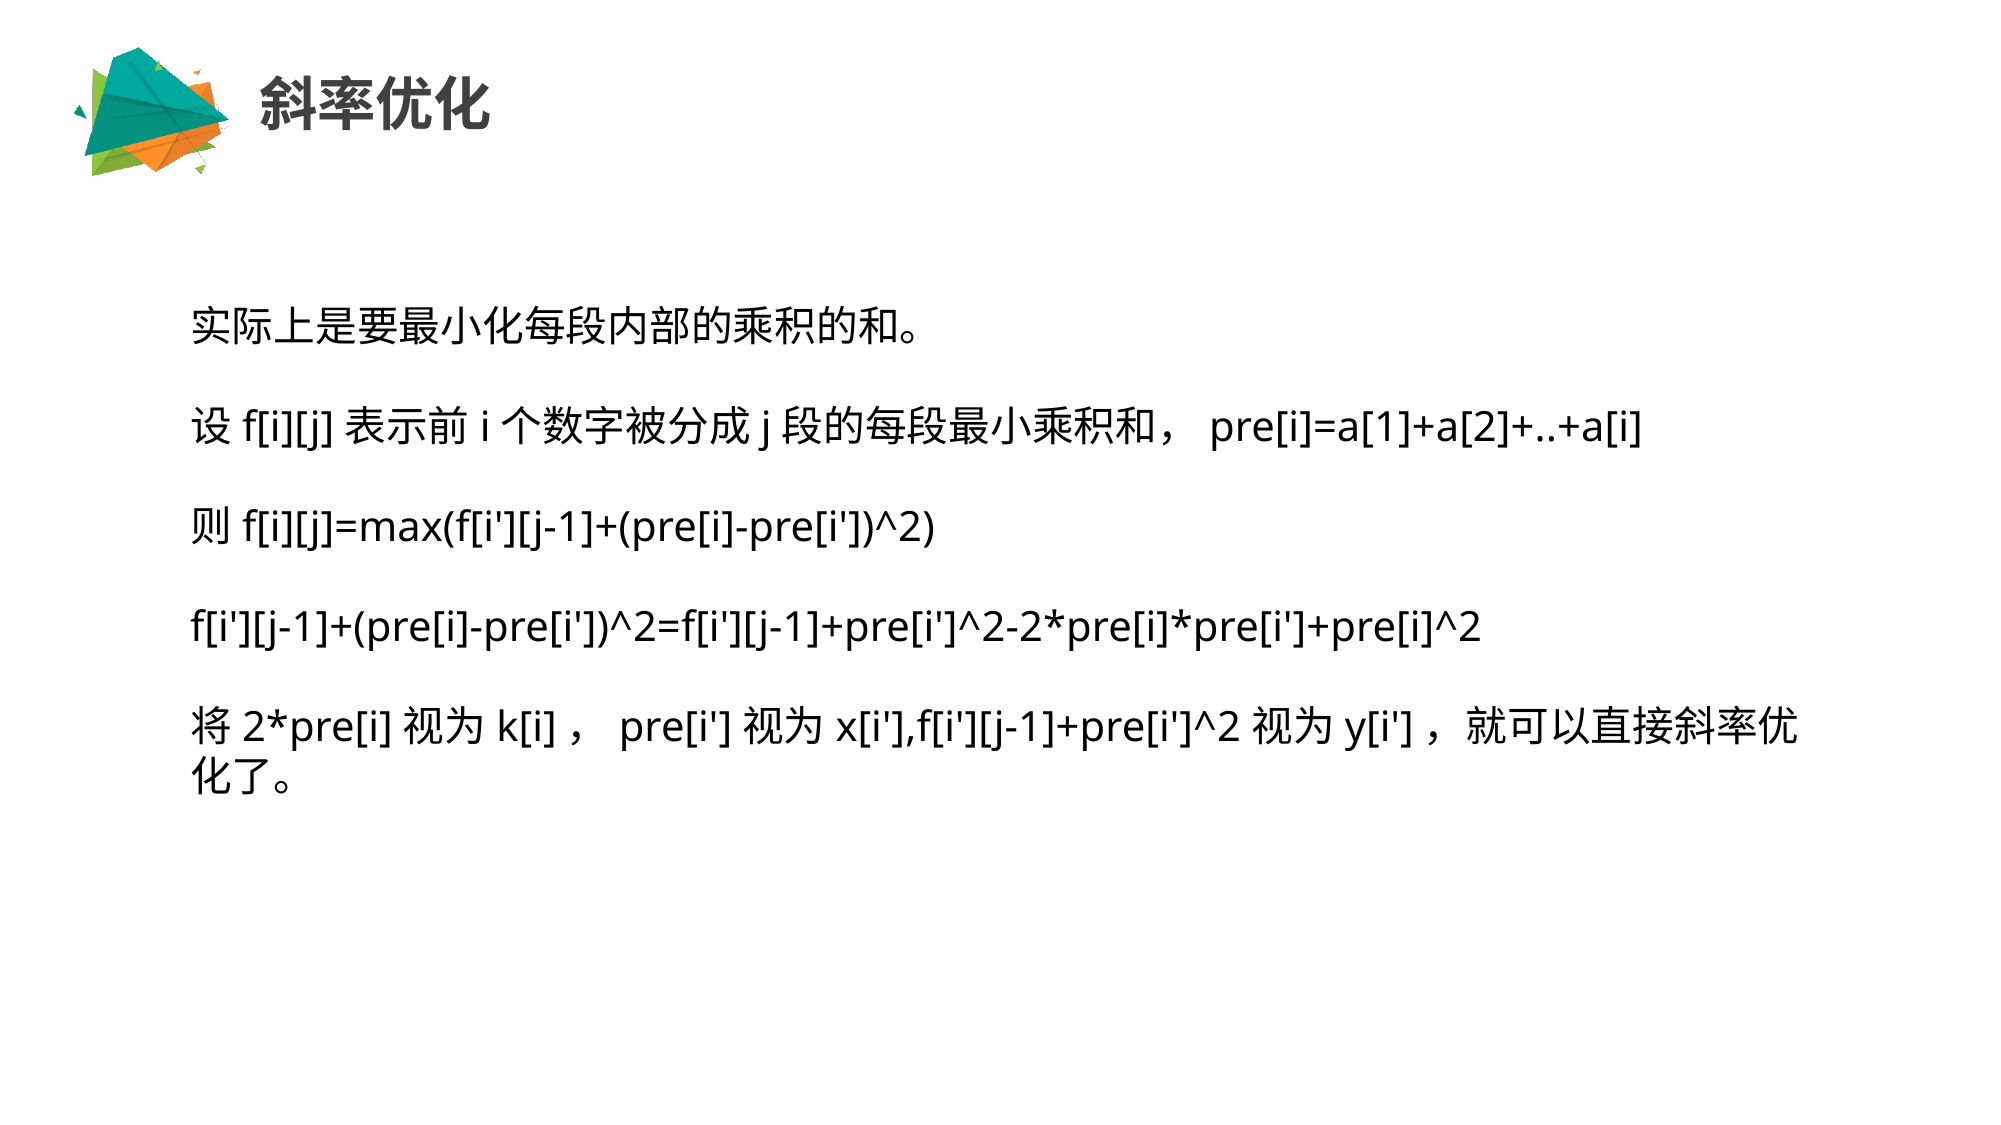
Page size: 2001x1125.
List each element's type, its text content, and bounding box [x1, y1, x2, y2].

picture [55, 47, 232, 178]
text_box 斜率优化 [251, 59, 793, 145]
text_box 实际上是要最小化每段内部的乘积的和。 设f[i][j]表示前i个数字被分成j段的每段最小乘积和，pre[i]=a[1]+a[2]+..+a[i] 则f[i][j]=max(f[i'][j-1]+(pre[i]-pre[i'])^2) f[i'][j-1]+(pre[i]-pre[i'])^2=f[i'][j-1]+pre[i']^2-2*pre[i]*pre[i']+pre[i]^2 将2*pre[i]视为k[i]，pre[i']视为x[i'],f[i'][j-1]+pre[i']^2视为y[i']，就可以直接斜率优化了。 [175, 291, 1825, 807]
